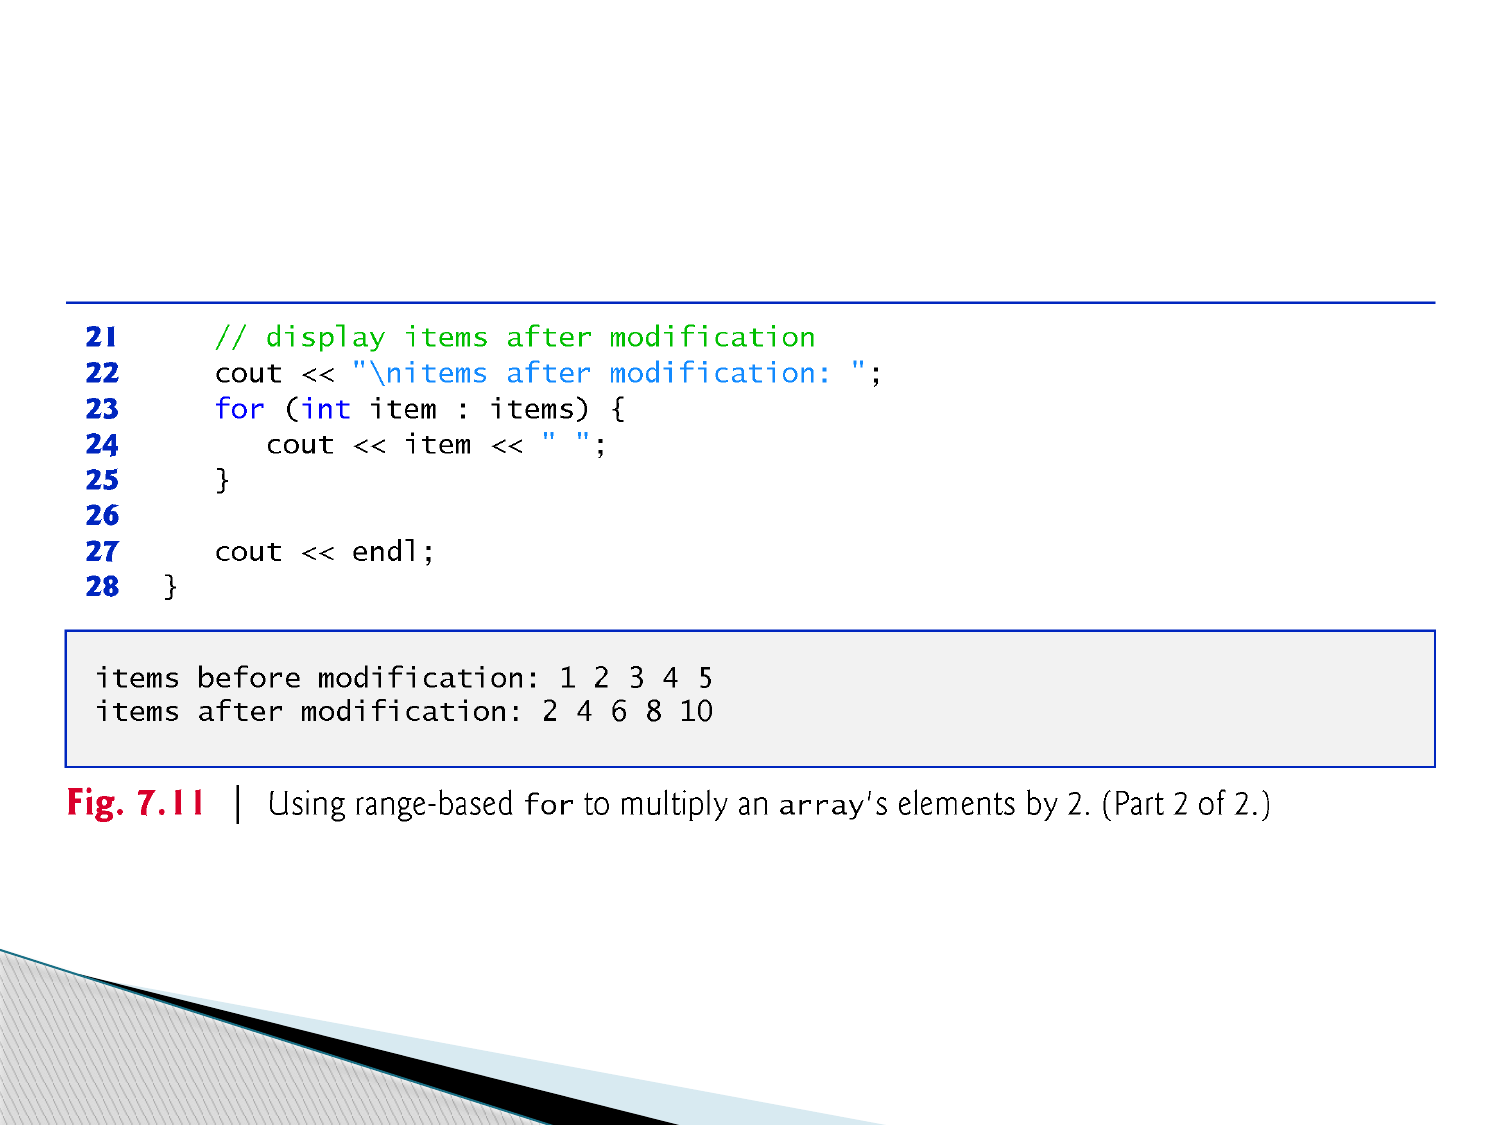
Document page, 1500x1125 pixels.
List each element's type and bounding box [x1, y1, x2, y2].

picture [0, 236, 1500, 889]
